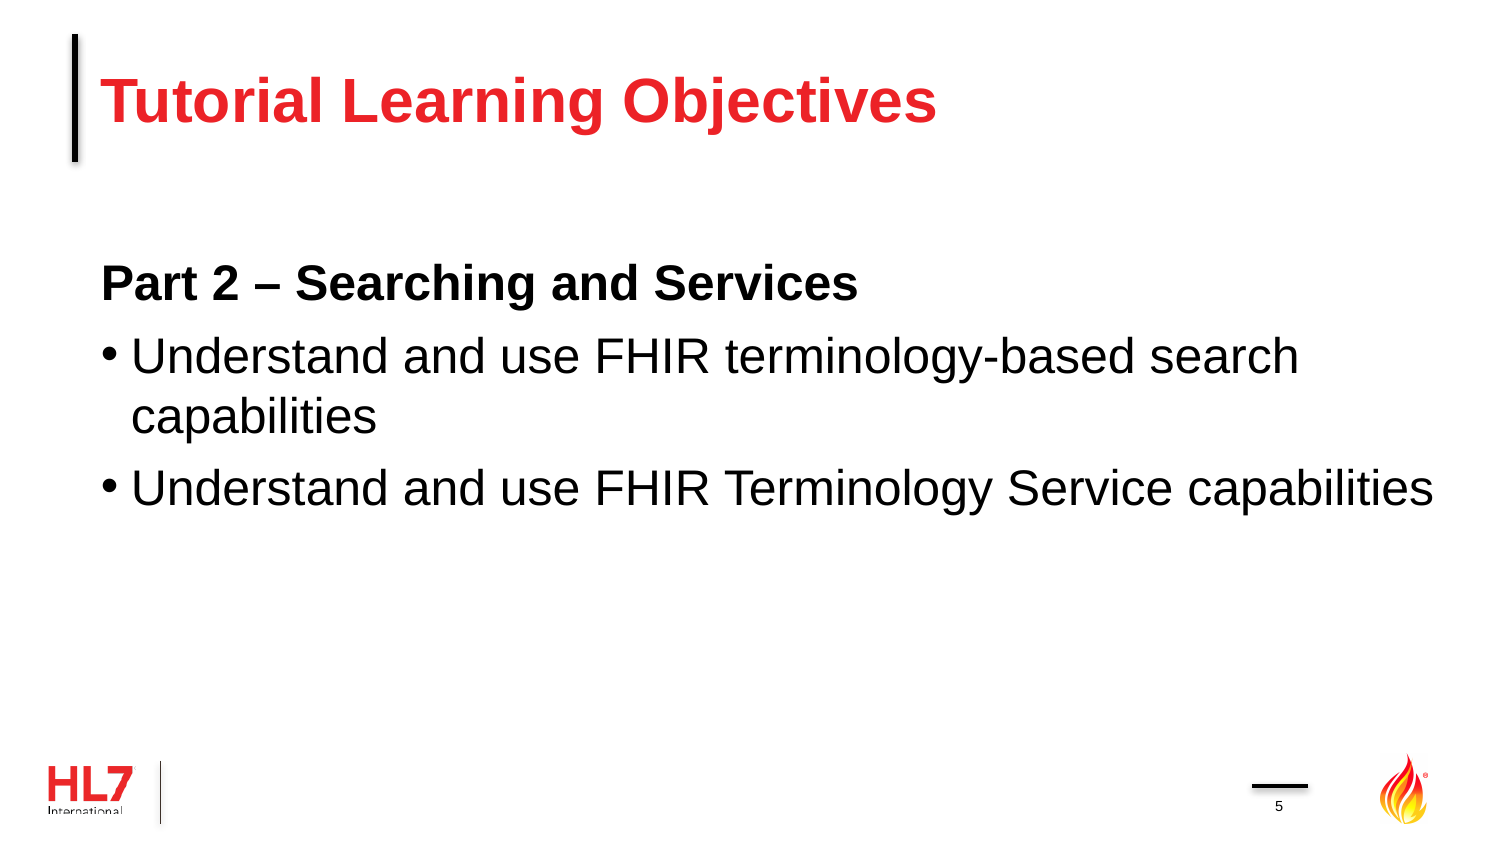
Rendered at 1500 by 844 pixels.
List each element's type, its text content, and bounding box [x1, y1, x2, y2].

title Tutorial Learning Objectives [100, 33, 1451, 163]
slide_number 5 [1257, 788, 1302, 815]
list Part 2 – Searching and Services Understand and use FHIR terminology-based search capabilities Understand and use FHIR Terminology Service capabilities [100, 250, 1451, 731]
picture [1380, 753, 1428, 824]
